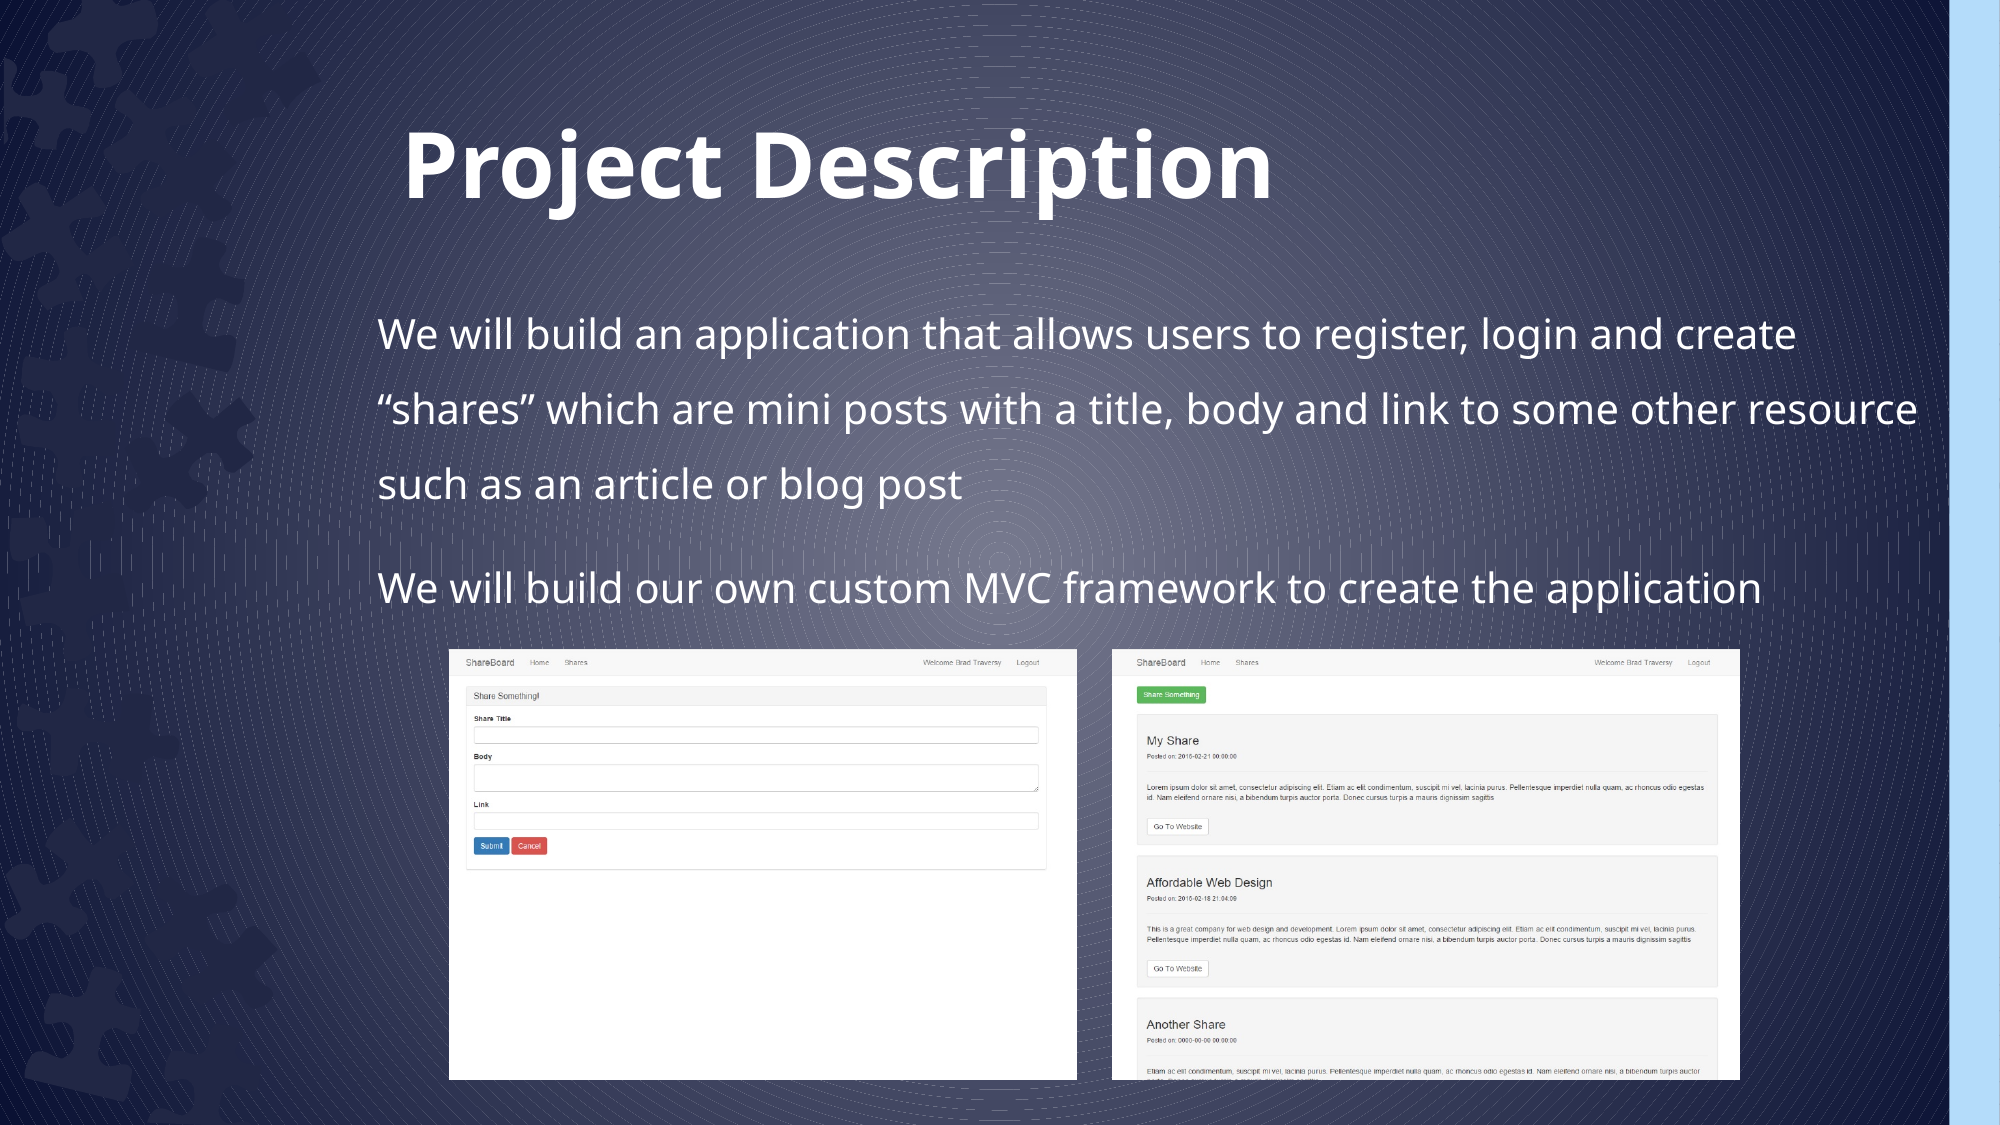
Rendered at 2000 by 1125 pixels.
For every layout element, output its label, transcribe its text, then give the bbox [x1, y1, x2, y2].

list We will build an application that allows users to register, login and create “shares” which are mini posts with a title, body and link to some other resource such as an article or blog post We will build our own custom MVC framework to create the application [362, 275, 1950, 1050]
text_box Project Description [387, 112, 1575, 227]
picture [449, 649, 1077, 1080]
picture [1112, 649, 1740, 1080]
